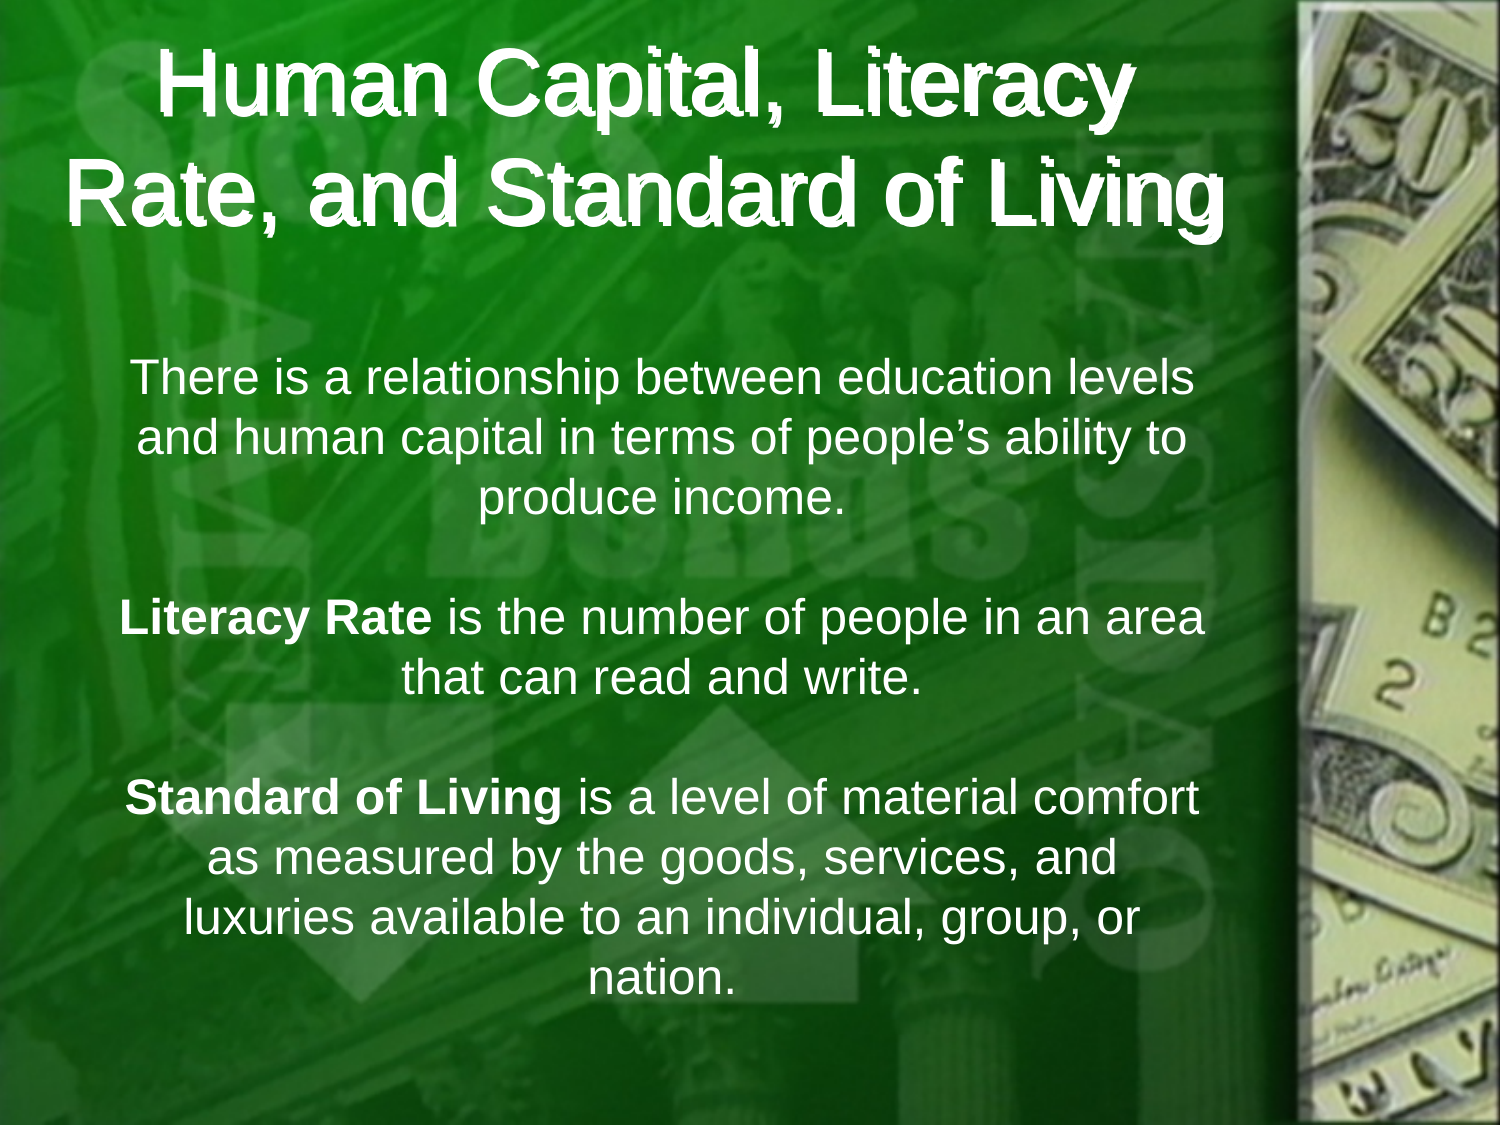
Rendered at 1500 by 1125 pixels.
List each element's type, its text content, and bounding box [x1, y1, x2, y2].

text_box There is a relationship between education levels and human capital in terms of people’s ability to produce income. Literacy Rate is the number of people in an area that can read and write. Standard of Living is a level of material comfort as measured by the goods, services, and luxuries available to an individual, group, or nation. [99, 337, 1225, 1013]
picture [0, 0, 1500, 1125]
title Human Capital, Literacy Rate, and Standard of Living [24, 37, 1263, 225]
